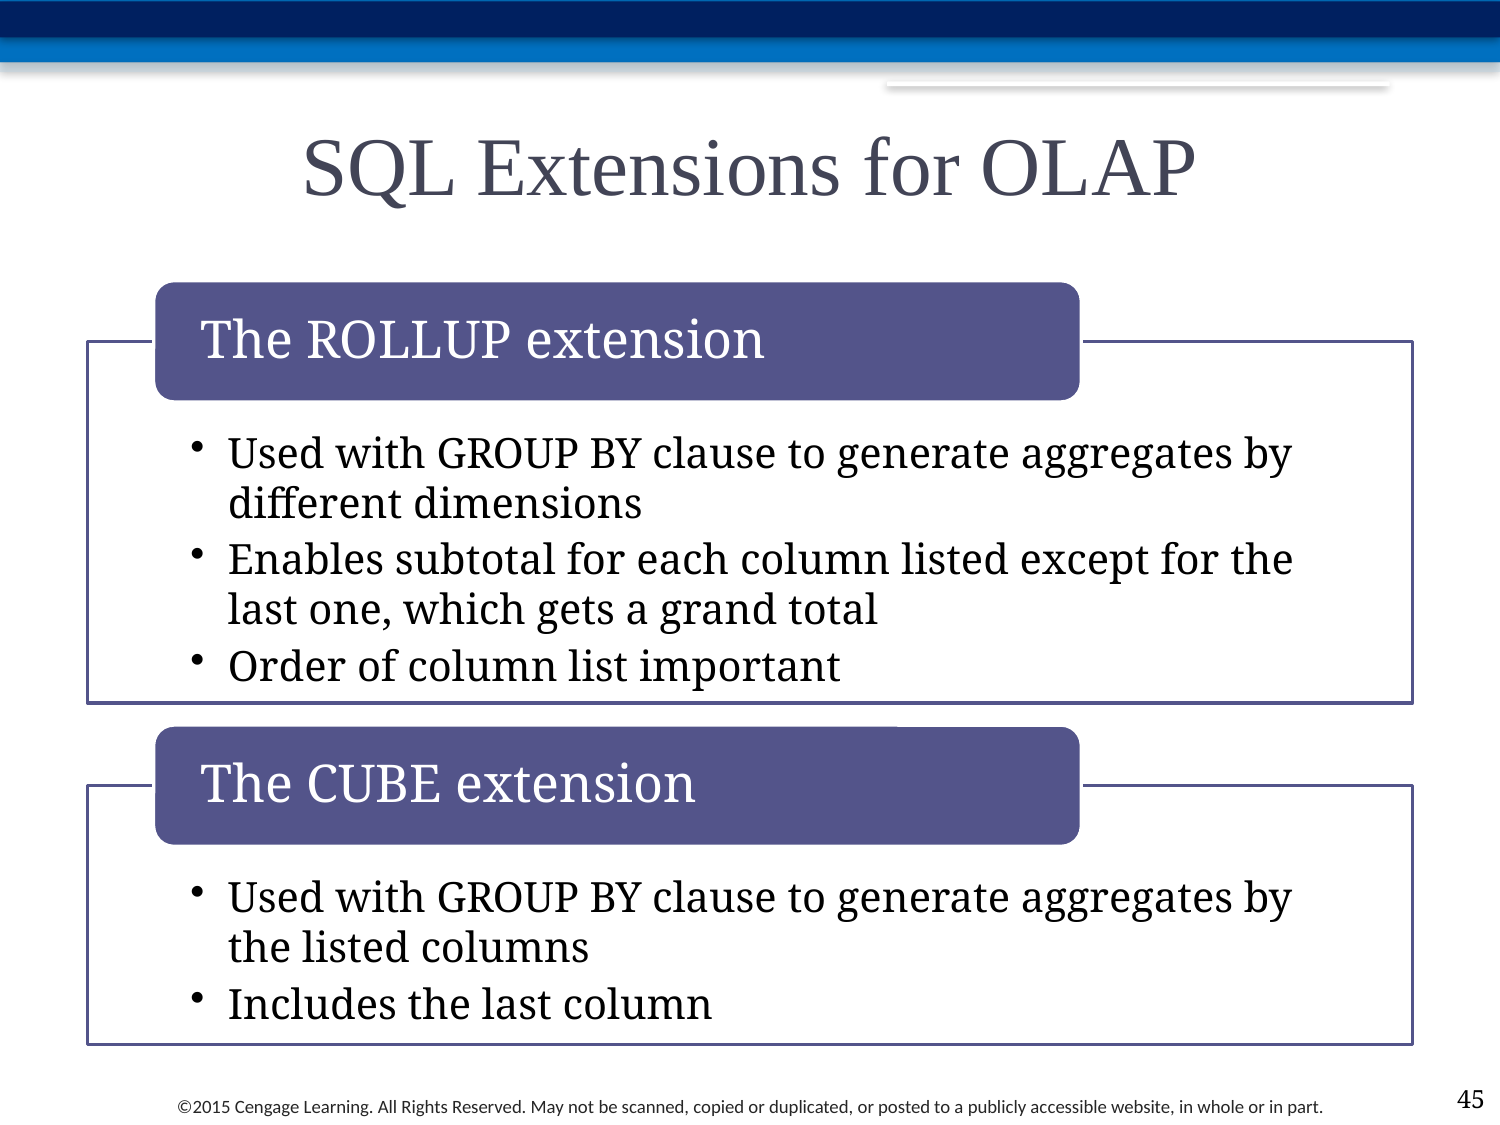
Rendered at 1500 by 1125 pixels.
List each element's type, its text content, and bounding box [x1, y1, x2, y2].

slide_number 45 [1425, 1074, 1500, 1125]
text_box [87, 274, 1413, 1051]
title SQL Extensions for OLAP [75, 75, 1425, 250]
